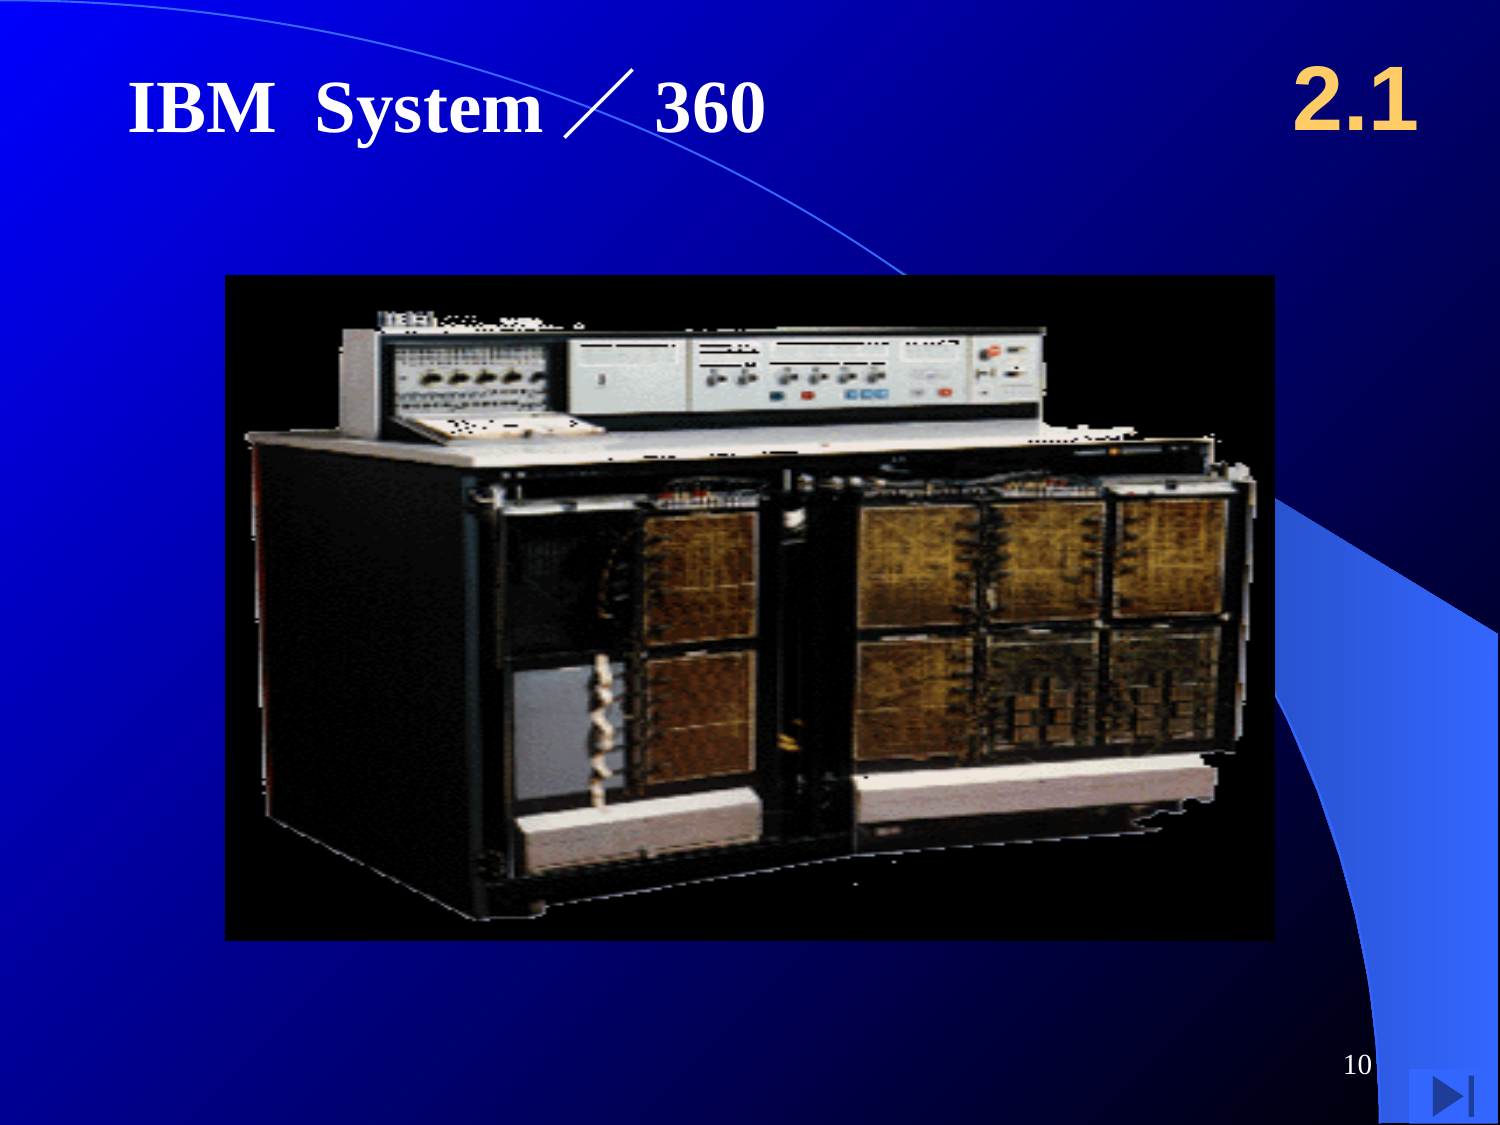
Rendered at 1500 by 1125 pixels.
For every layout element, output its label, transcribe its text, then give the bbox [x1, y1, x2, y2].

text_box 2.1 [1262, 24, 1450, 163]
slide_number 10 [1074, 1024, 1388, 1101]
picture [224, 274, 1276, 941]
text_box [1409, 1068, 1498, 1124]
text_box IBM System／360 [112, 49, 800, 155]
